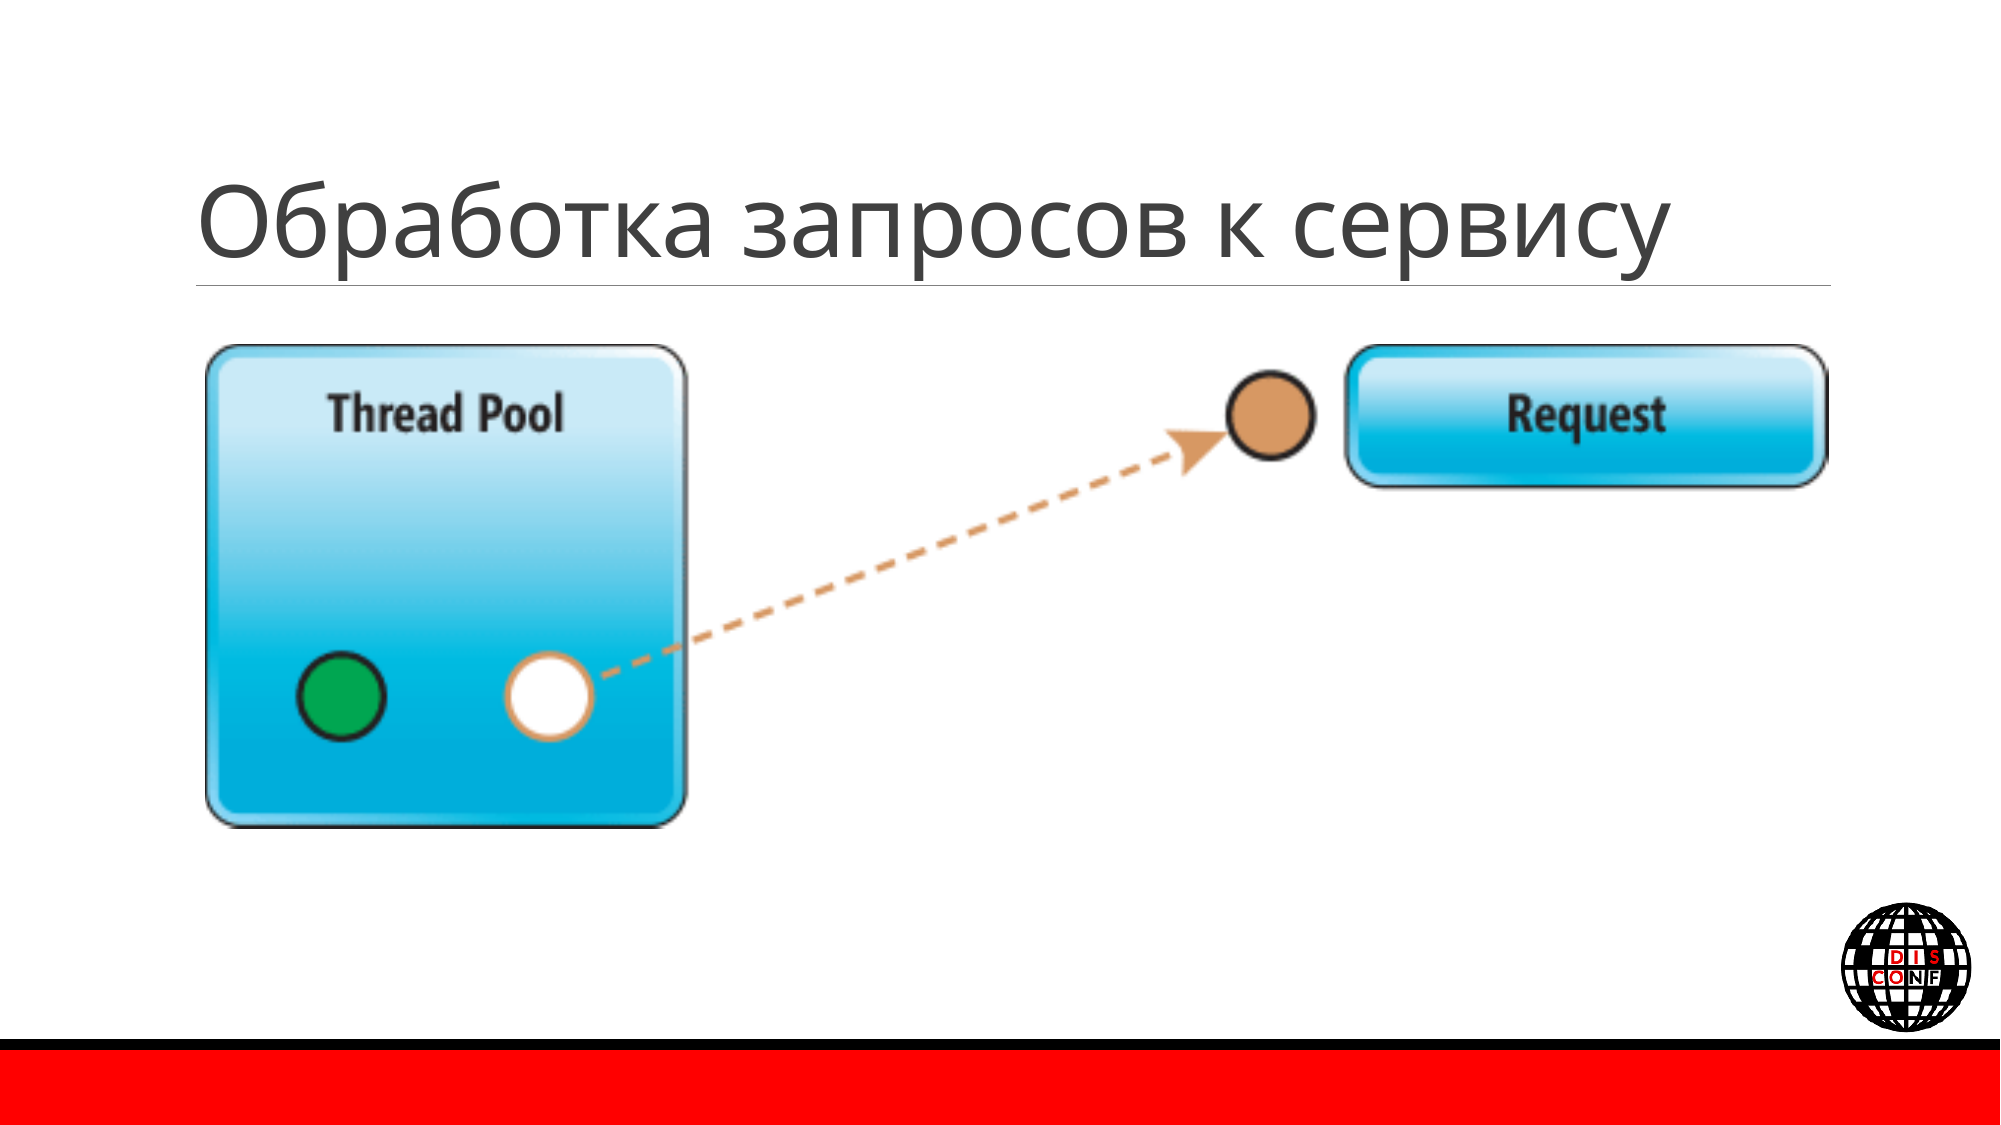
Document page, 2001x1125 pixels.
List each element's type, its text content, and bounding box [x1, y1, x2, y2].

title Обработка запросов к сервису [180, 47, 1830, 285]
picture [204, 343, 1830, 829]
picture [1839, 901, 1972, 1034]
